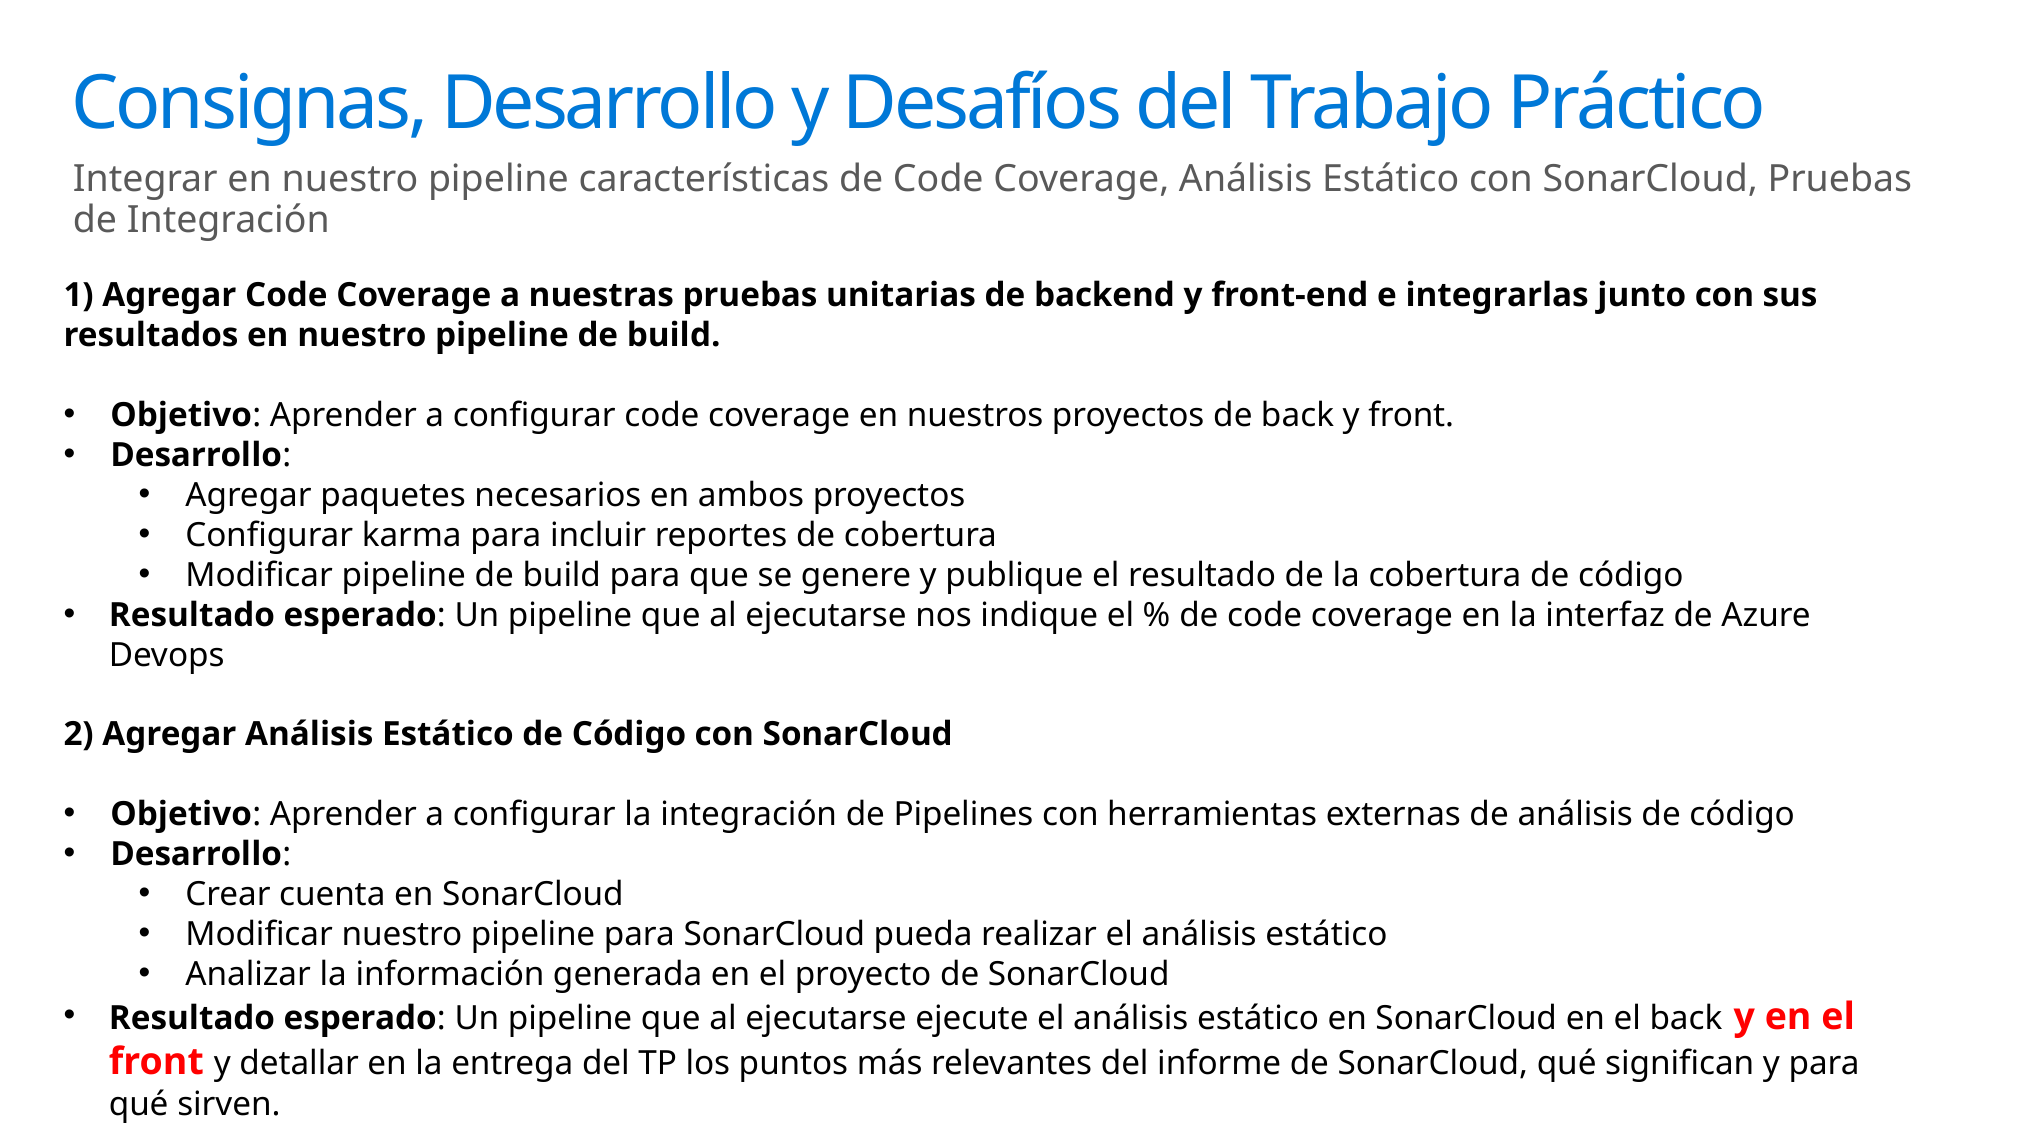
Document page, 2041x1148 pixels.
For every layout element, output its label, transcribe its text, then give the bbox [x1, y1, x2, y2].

list Integrar en nuestro pipeline características de Code Coverage, Análisis Estático con SonarCloud, Pruebas de Integración [72, 159, 1944, 249]
title Consignas, Desarrollo y Desafíos del Trabajo Práctico [71, 37, 1969, 161]
text_box 1) Agregar Code Coverage a nuestras pruebas unitarias de backend y front-end e integrarlas junto con sus resultados en nuestro pipeline de build. Objetivo: Aprender a configurar code coverage en nuestros proyectos de back y front. Desarrollo: Agregar paquetes necesarios en ambos proyectos Configurar karma para incluir reportes de cobertura Modificar pipeline de build para que se genere y publique el resultado de la cobertura de código Resultado esperado: Un pipeline que al ejecutarse nos indique el % de code coverage en la interfaz de Azure Devops 2) Agregar Análisis Estático de Código con SonarCloud Objetivo: Aprender a configurar la integración de Pipelines con herramientas externas de análisis de código Desarrollo: Crear cuenta en SonarCloud Modificar nuestro pipeline para SonarCloud pueda realizar el análisis estático Analizar la información generada en el proyecto de SonarCloud Resultado esperado: Un pipeline que al ejecutarse ejecute el análisis estático en SonarCloud en el back y en el front y detallar en la entrega del TP los puntos más relevantes del informe de SonarCloud, qué significan y para qué sirven. [48, 266, 1944, 1148]
